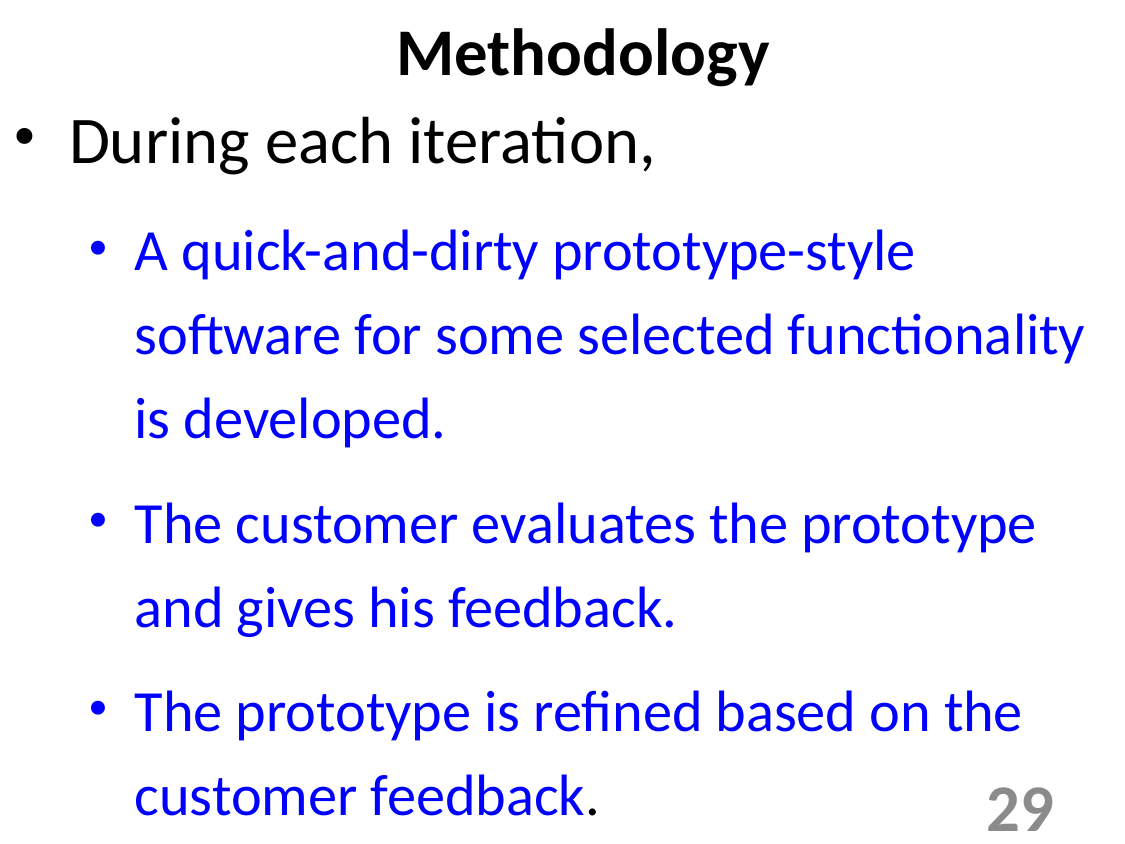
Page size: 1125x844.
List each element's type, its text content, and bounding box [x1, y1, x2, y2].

list During each iteration, A quick-and-dirty prototype-style software for some selected functionality is developed. The customer evaluates the prototype and gives his feedback. The prototype is refined based on the customer feedback. [0, 72, 1111, 703]
title Methodology [103, 0, 1064, 72]
slide_number 29 [806, 782, 1069, 827]
